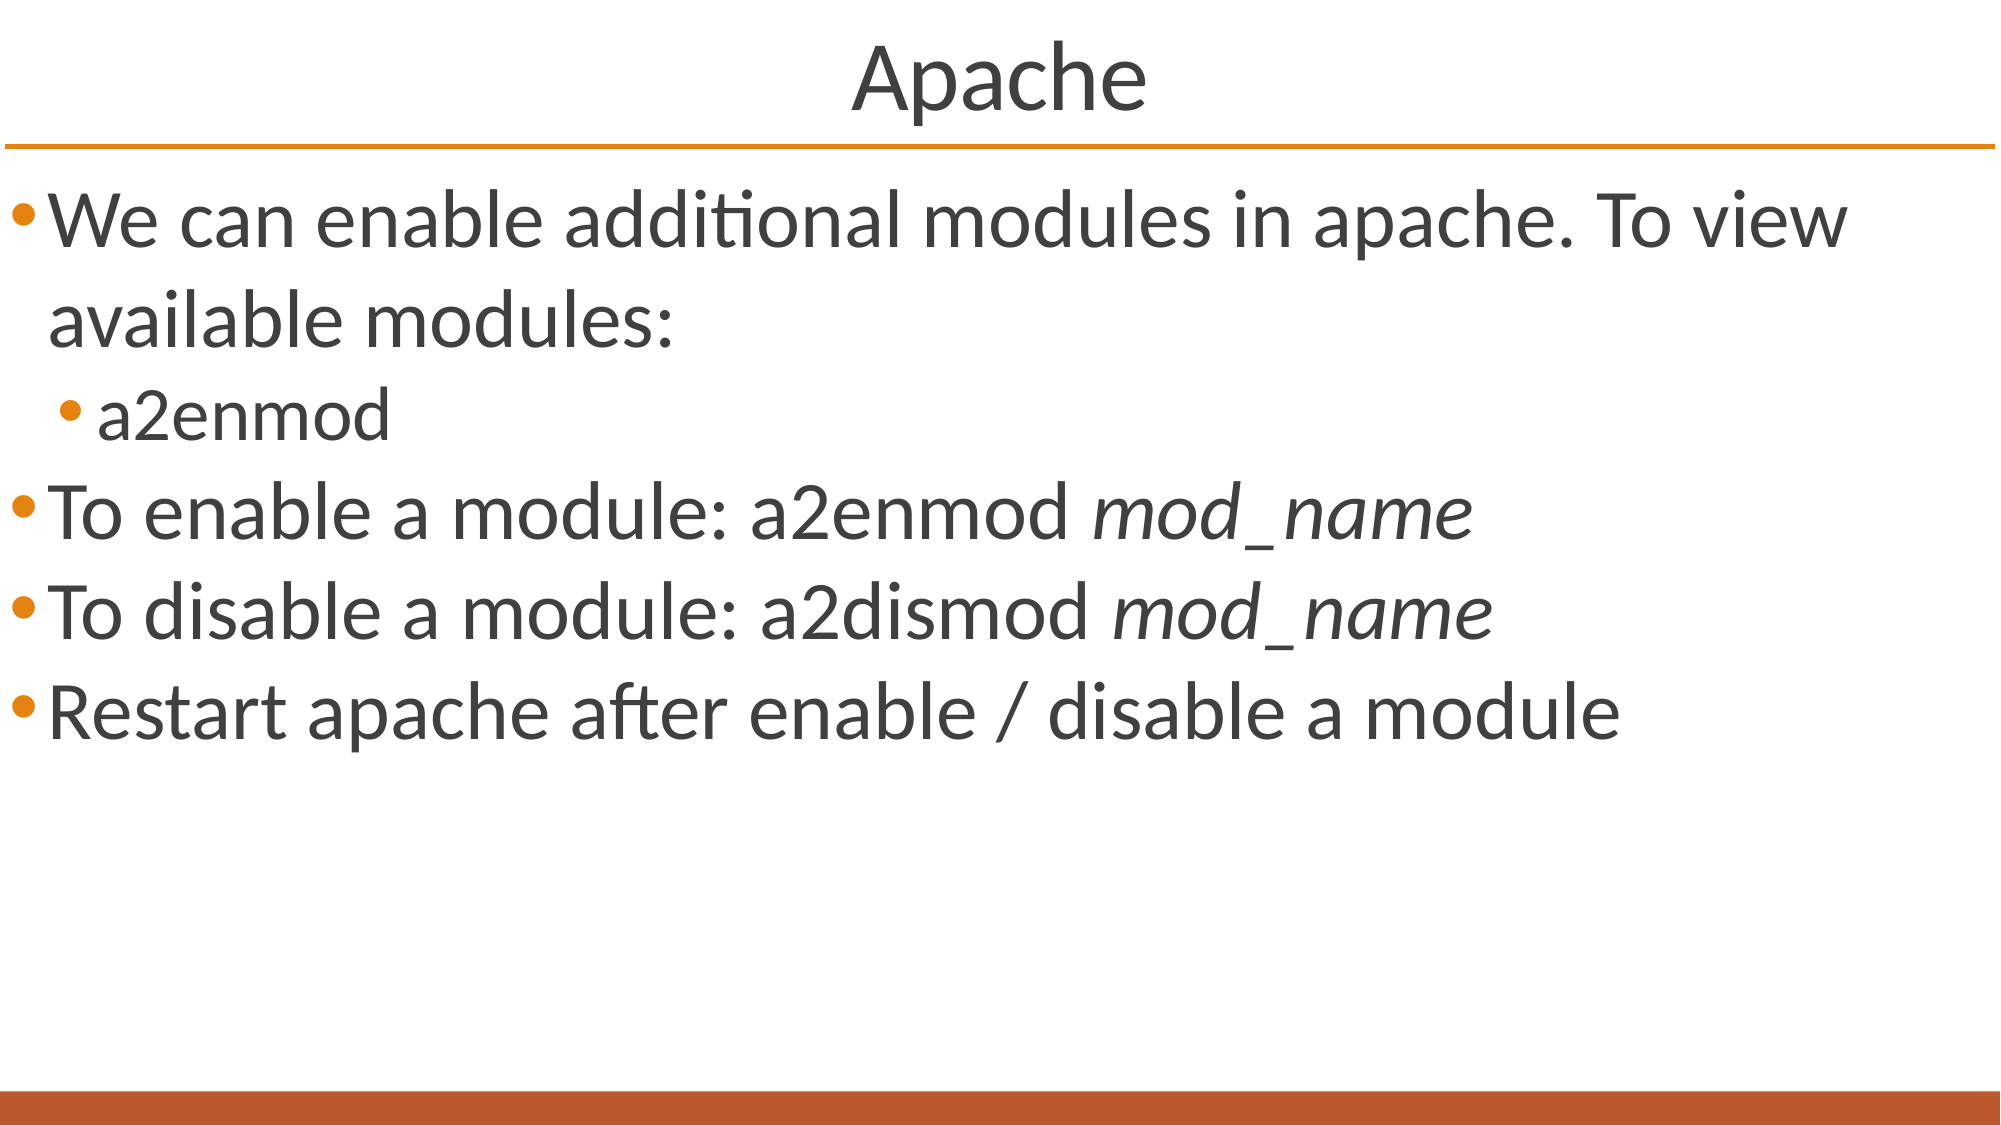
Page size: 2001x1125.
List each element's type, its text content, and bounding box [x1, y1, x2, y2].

list We can enable additional modules in apache. To view available modules: a2enmod To enable a module: a2enmod mod_name To disable a module: a2dismod mod_name Restart apache after enable / disable a module [9, 156, 1990, 1092]
title Apache [5, 6, 1995, 139]
